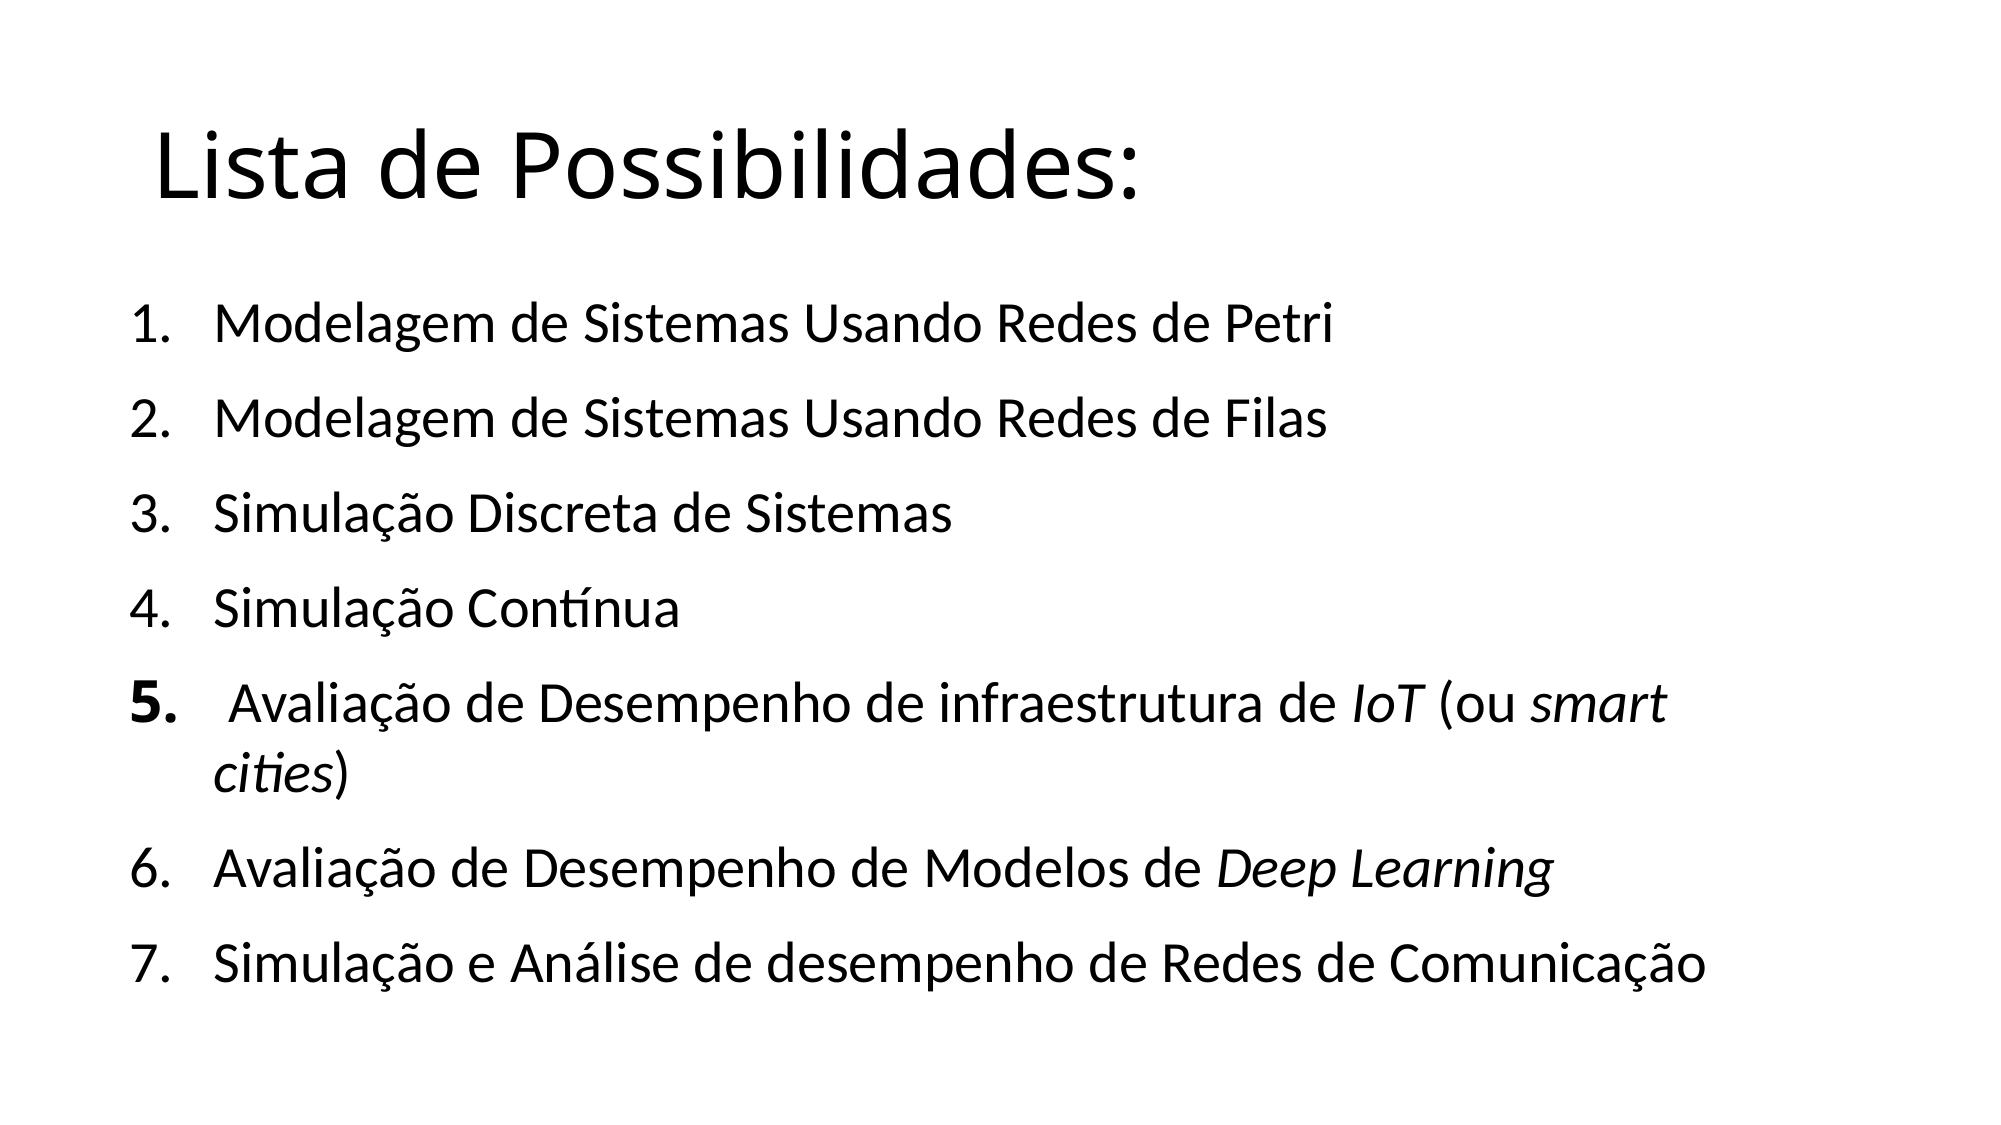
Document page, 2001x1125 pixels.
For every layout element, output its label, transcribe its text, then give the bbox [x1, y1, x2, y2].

title Lista de Possibilidades: [137, 59, 1863, 278]
text_box Modelagem de Sistemas Usando Redes de Petri Modelagem de Sistemas Usando Redes de Filas Simulação Discreta de Sistemas Simulação Contínua Avaliação de Desempenho de infraestrutura de IoT (ou smart cities) Avaliação de Desempenho de Modelos de Deep Learning Simulação e Análise de desempenho de Redes de Comunicação [114, 276, 1779, 1002]
